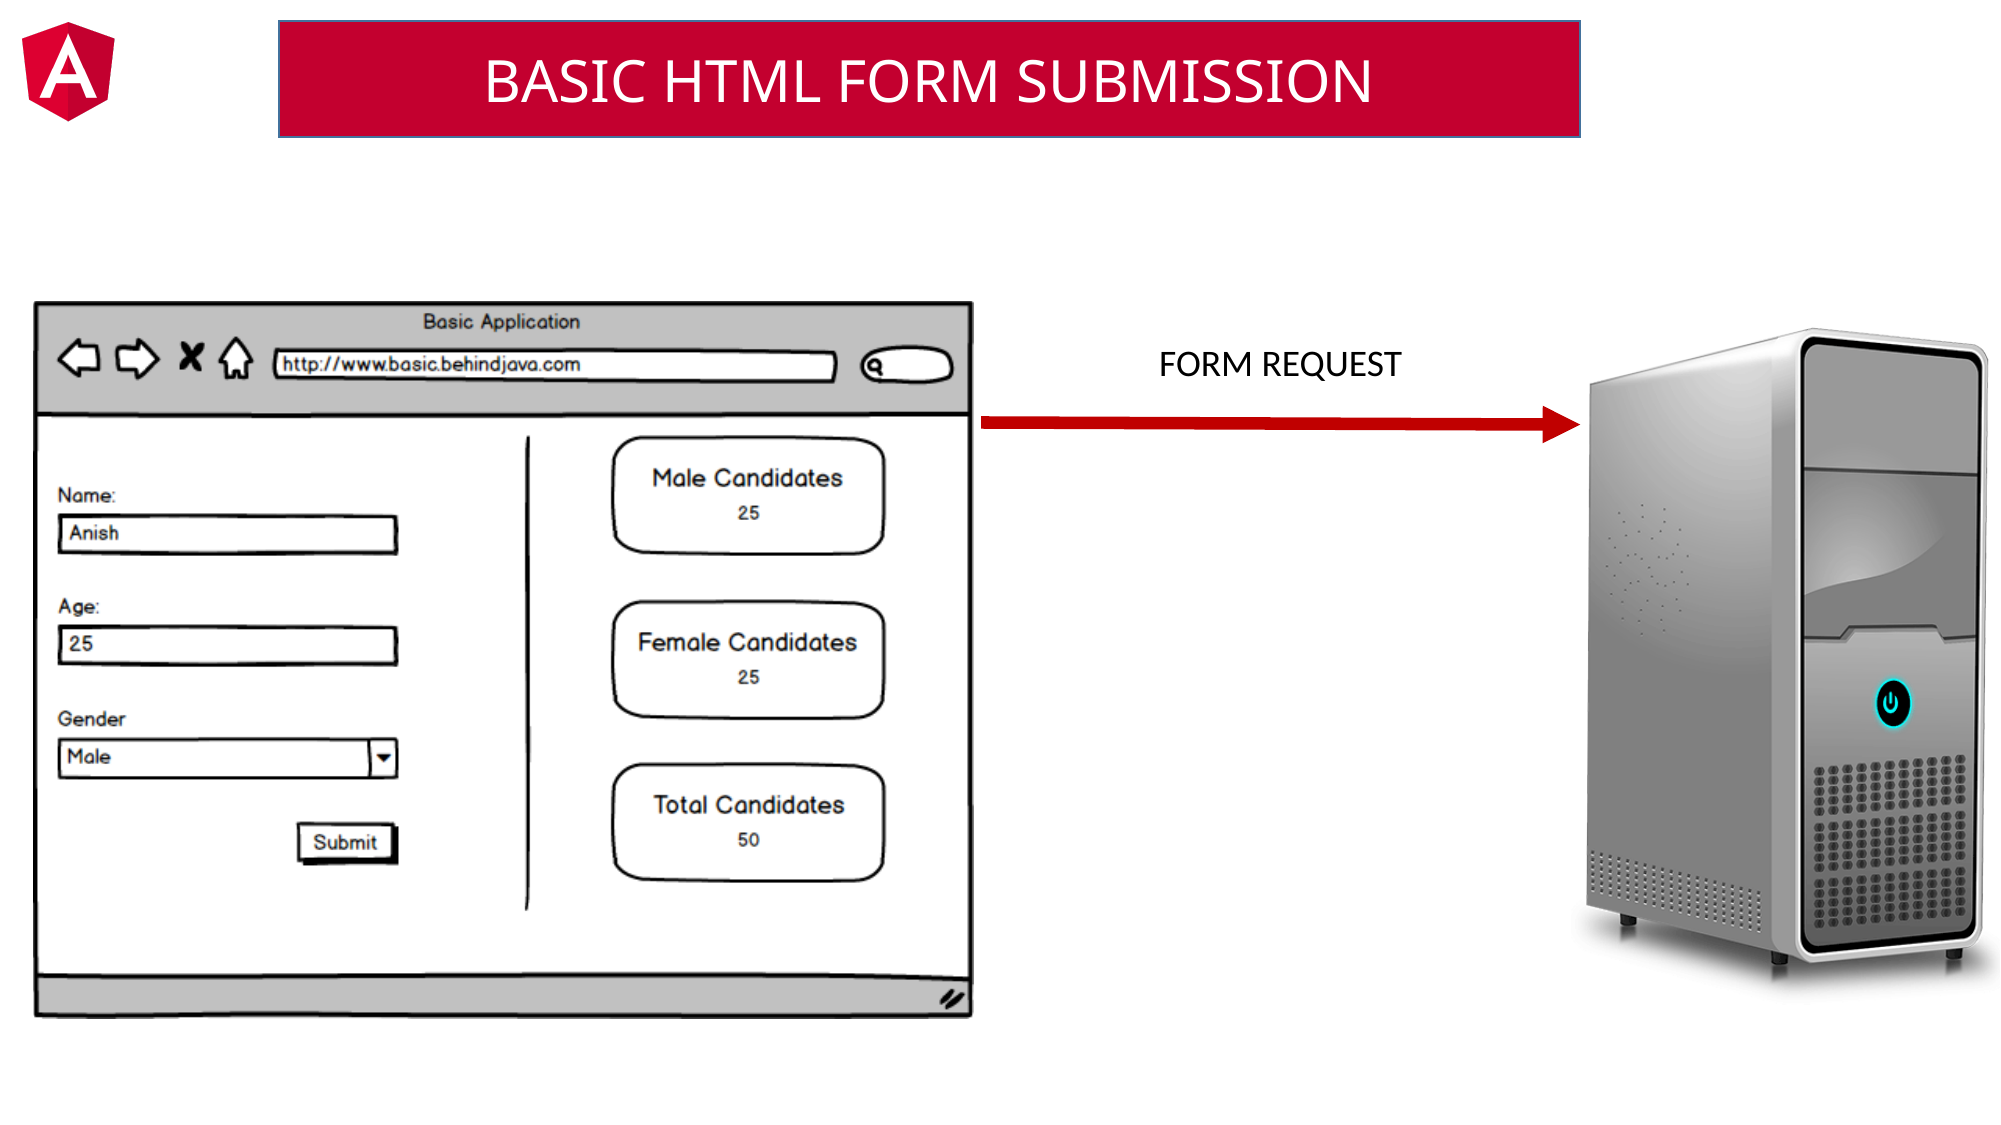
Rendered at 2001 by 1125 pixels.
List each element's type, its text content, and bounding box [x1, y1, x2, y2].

text_box BASIC HTML FORM SUBMISSION [278, 20, 1581, 138]
picture [1571, 269, 2000, 1050]
picture [33, 300, 974, 1019]
text_box FORM REQUEST [1144, 331, 1418, 392]
picture [6, 7, 130, 131]
